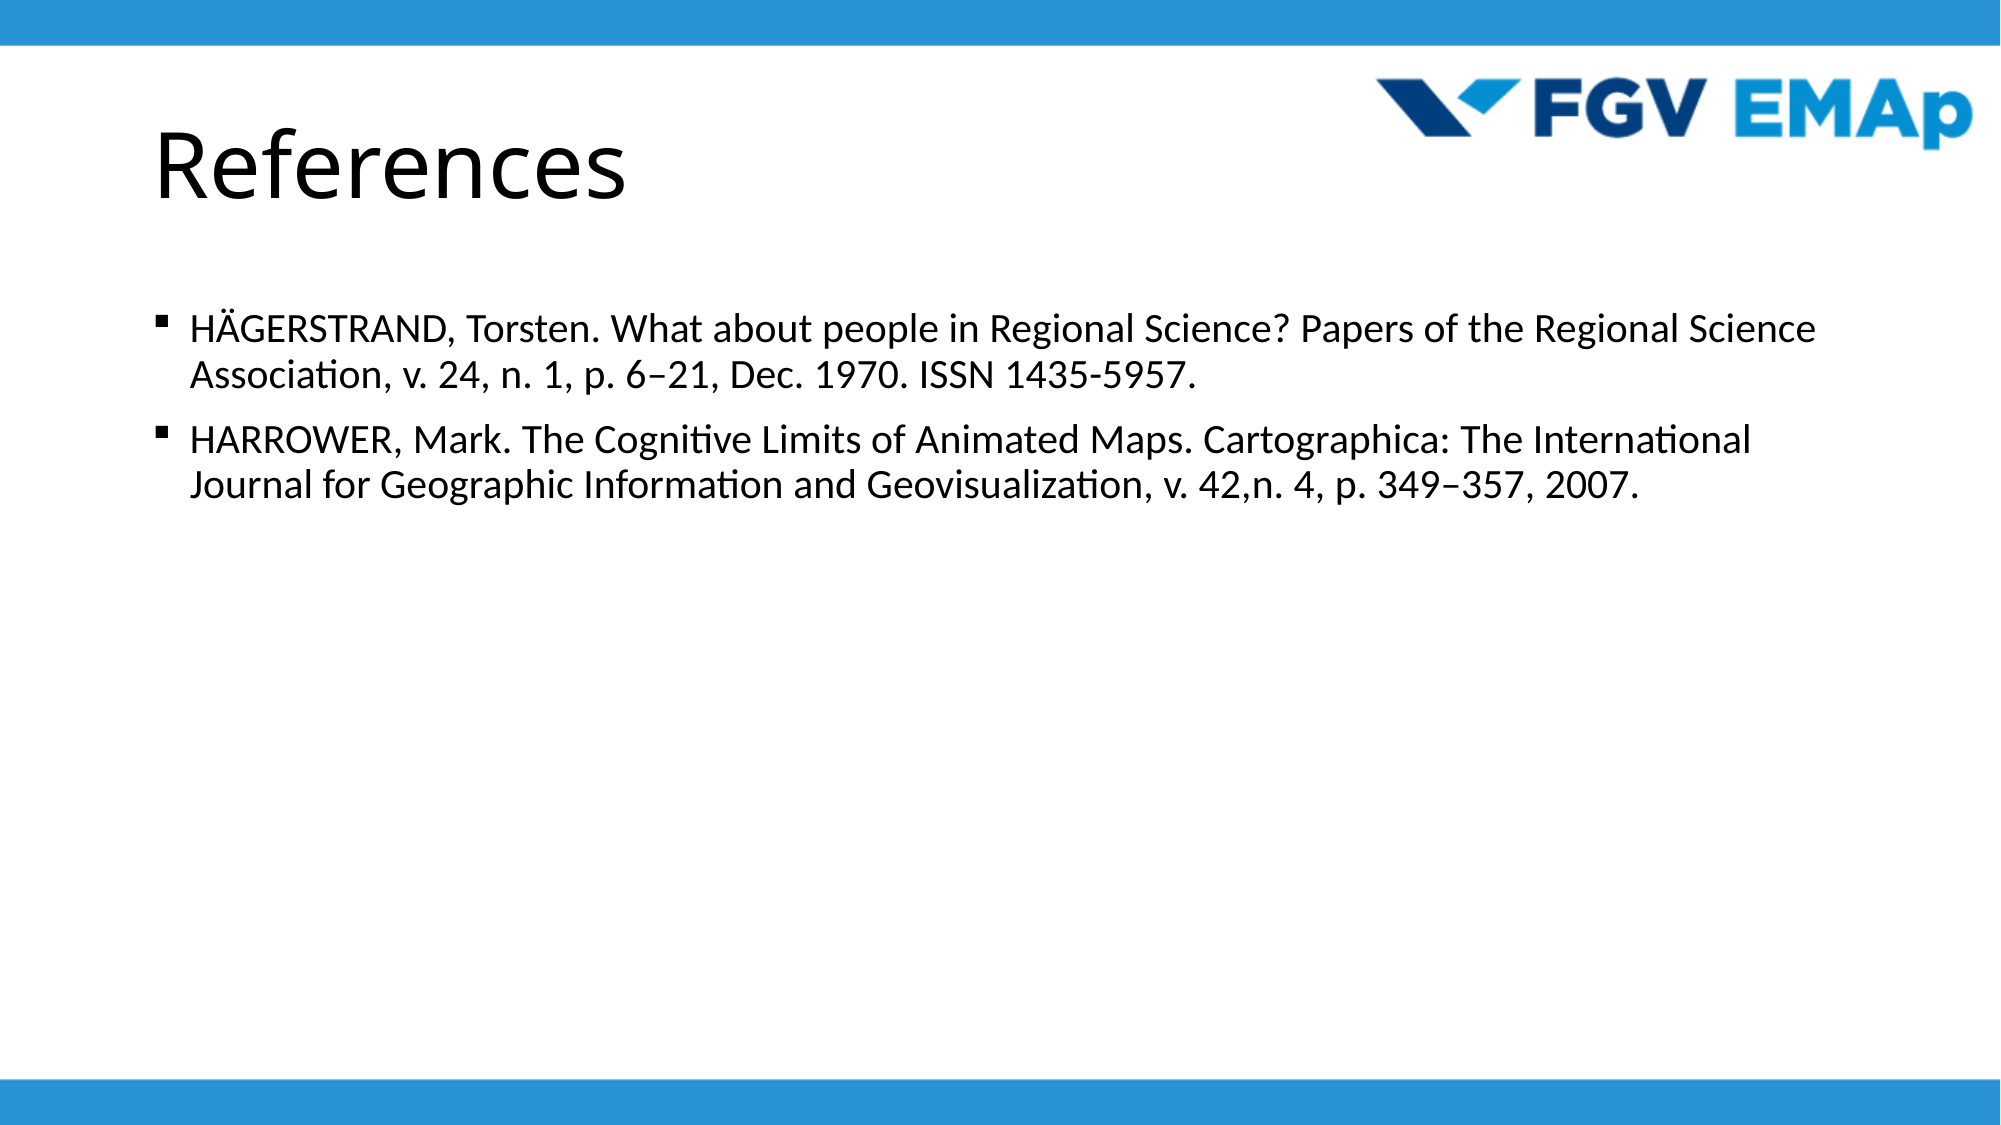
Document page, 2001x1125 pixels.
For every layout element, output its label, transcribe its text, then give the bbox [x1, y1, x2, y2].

title References [137, 59, 1863, 278]
list HÄGERSTRAND, Torsten. What about people in Regional Science? Papers of the Regional Science Association, v. 24, n. 1, p. 6–21, Dec. 1970. ISSN 1435-5957. HARROWER, Mark. The Cognitive Limits of Animated Maps. Cartographica: The International Journal for Geographic Information and Geovisualization, v. 42,n. 4, p. 349–357, 2007. [137, 299, 1863, 1014]
picture [0, 0, 2001, 1125]
